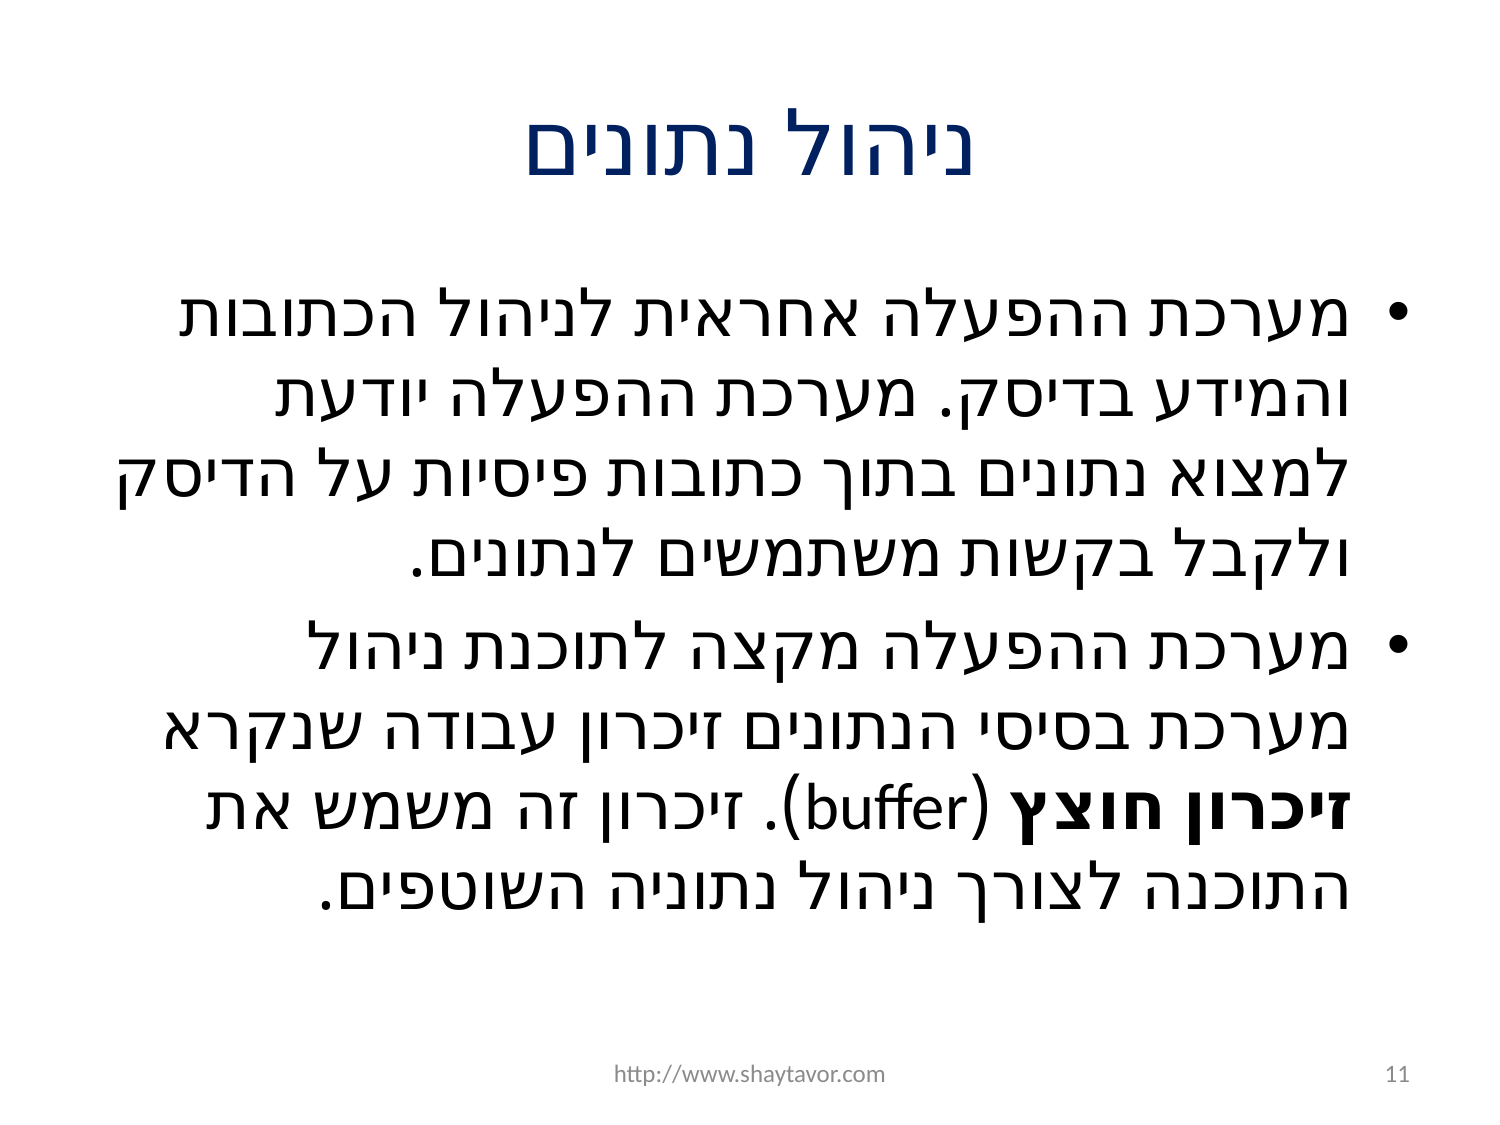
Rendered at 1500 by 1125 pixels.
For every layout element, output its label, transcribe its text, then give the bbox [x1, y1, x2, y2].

list מערכת ההפעלה אחראית לניהול הכתובות והמידע בדיסק. מערכת ההפעלה יודעת למצוא נתונים בתוך כתובות פיסיות על הדיסק ולקבל בקשות משתמשים לנתונים. מערכת ההפעלה מקצה לתוכנת ניהול מערכת בסיסי הנתונים זיכרון עבודה שנקרא זיכרון חוצץ (buffer). זיכרון זה משמש את התוכנה לצורך ניהול נתוניה השוטפים. [75, 262, 1425, 1005]
footer http://www.shaytavor.com [512, 1042, 988, 1103]
slide_number 11 [1074, 1042, 1425, 1103]
title ניהול נתונים [75, 45, 1425, 233]
